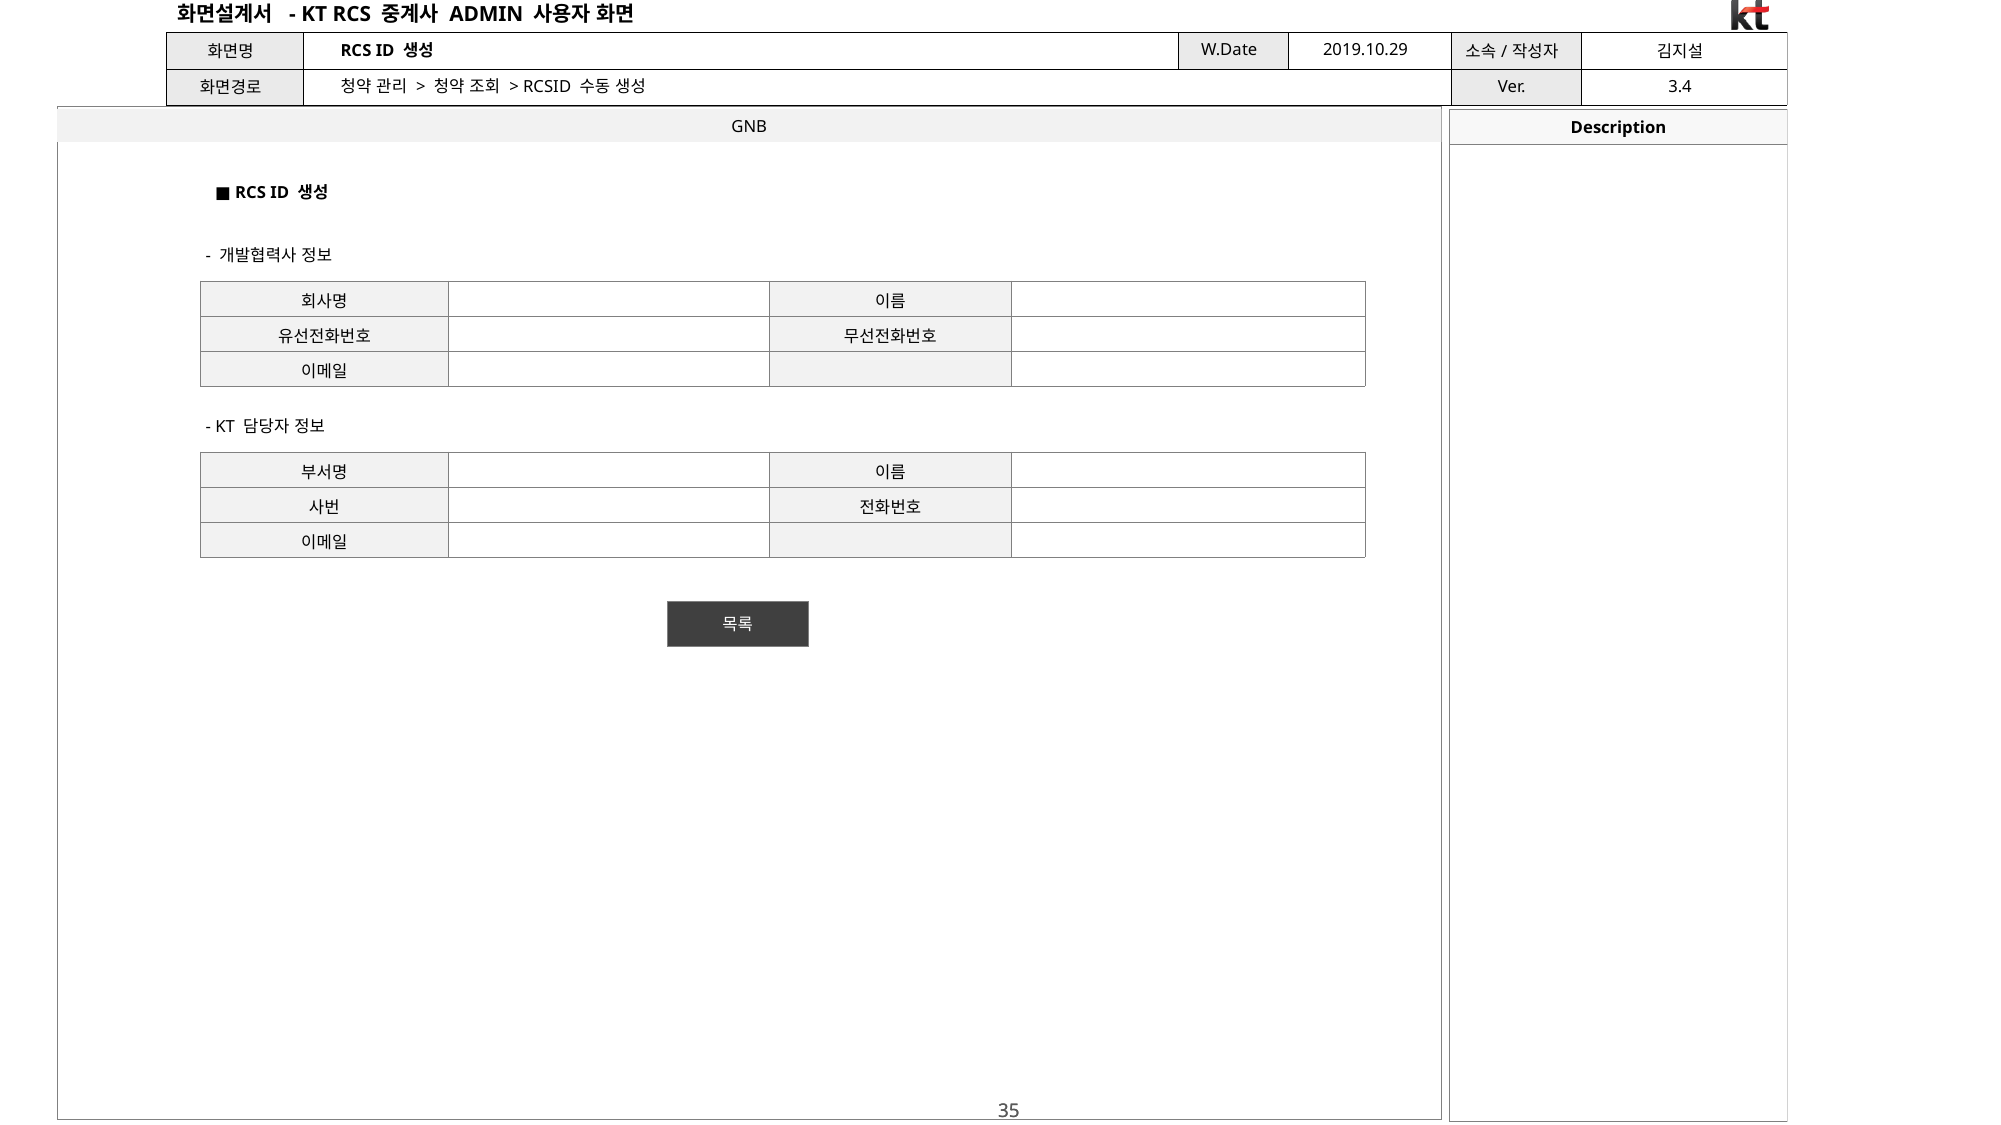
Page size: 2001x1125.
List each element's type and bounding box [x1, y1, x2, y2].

table_cell [201, 352, 448, 386]
table_header [449, 453, 769, 487]
text_box [190, 236, 404, 272]
table_cell [449, 488, 769, 522]
table_cell [201, 488, 448, 522]
table_header [201, 282, 448, 316]
table_cell [449, 523, 769, 557]
table_cell [201, 523, 448, 557]
table_header [1012, 453, 1365, 487]
table_header [770, 282, 1011, 316]
table_cell [770, 352, 1011, 386]
table_header [449, 282, 769, 316]
table_cell [201, 317, 448, 351]
table_cell [770, 317, 1011, 351]
text_box [190, 408, 404, 443]
text_box [666, 601, 809, 648]
picture [1731, 0, 1769, 30]
table_cell [449, 352, 769, 386]
table_cell [770, 488, 1011, 522]
table_cell [1012, 352, 1365, 386]
table_header [1012, 282, 1365, 316]
table_cell [770, 523, 1011, 557]
table_cell [449, 317, 769, 351]
table_cell [1012, 488, 1365, 522]
text_box [200, 174, 395, 210]
text_box [325, 32, 797, 104]
table_cell [1012, 523, 1365, 557]
table_cell [1012, 317, 1365, 351]
table_header [770, 453, 1011, 487]
table_header [201, 453, 448, 487]
